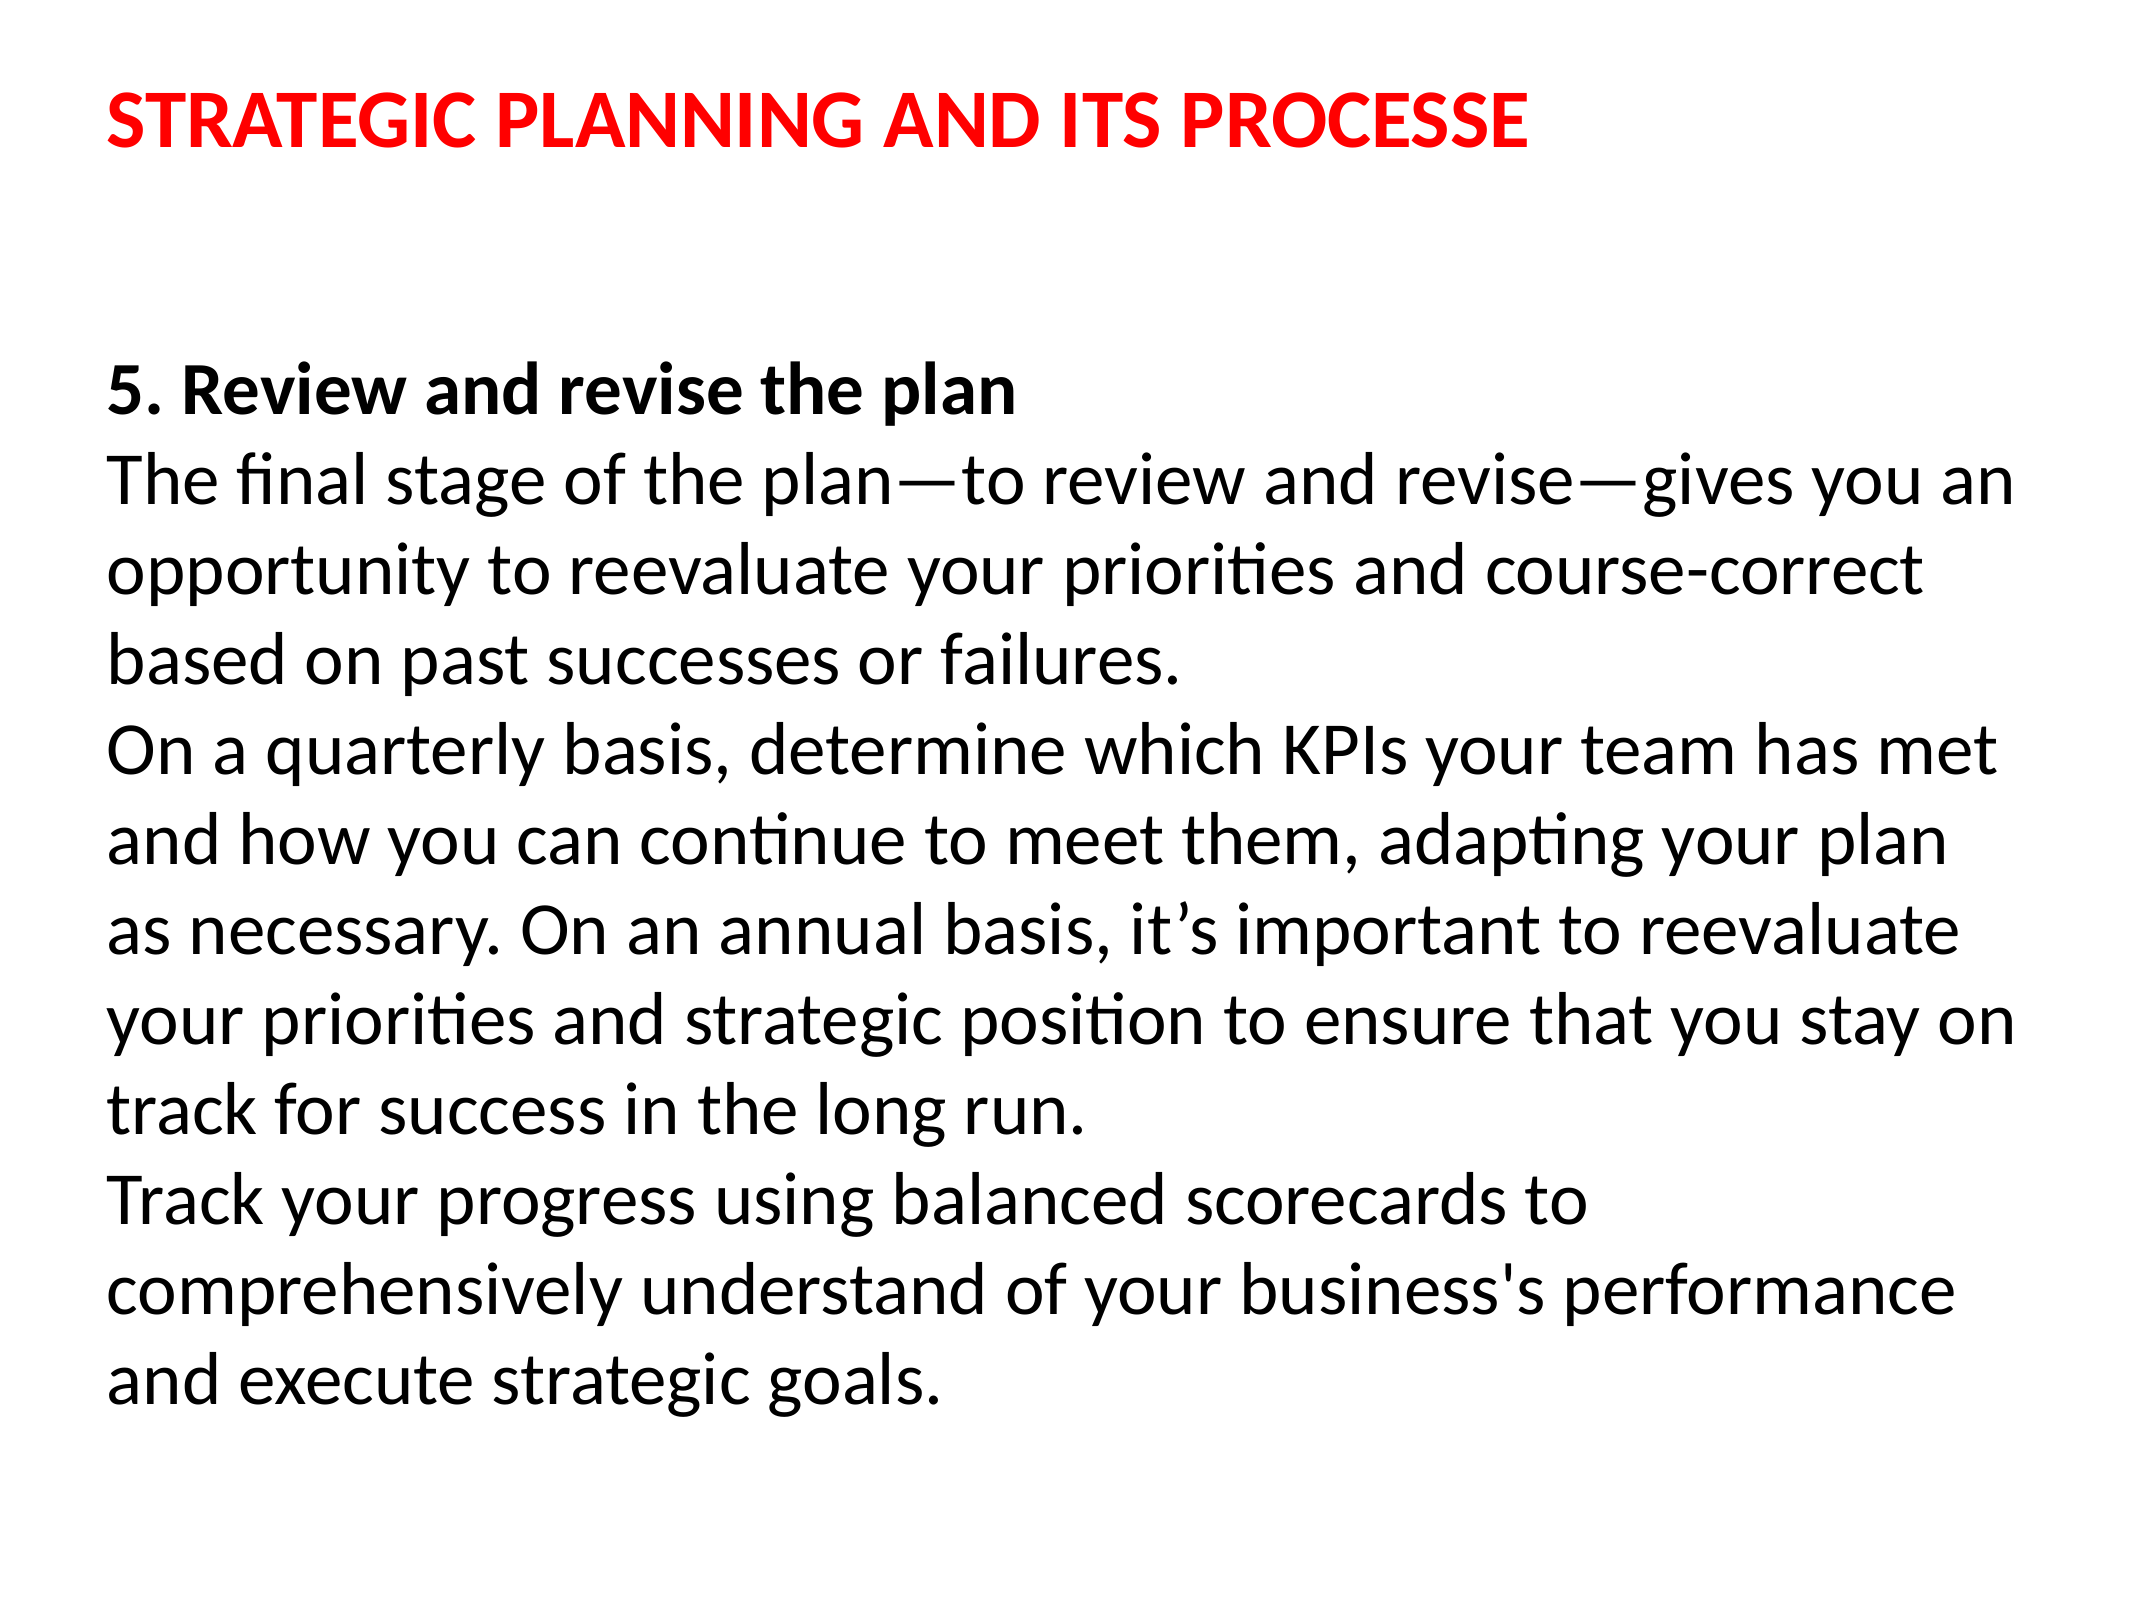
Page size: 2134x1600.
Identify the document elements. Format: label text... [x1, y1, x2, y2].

title STRATEGIC PLANNING AND ITS PROCESSE [106, 64, 2027, 165]
list 5. Review and revise the plan The final stage of the plan—to review and revise—gives you an opportunity to reevaluate your priorities and course-correct based on past successes or failures. On a quarterly basis, determine which KPIs your team has met and how you can continue to meet them, adapting your plan as necessary. On an annual basis, it’s important to reevaluate your priorities and strategic position to ensure that you stay on track for success in the long run. Track your progress using balanced scorecards to comprehensively understand of your business's performance and execute strategic goals. [106, 249, 2027, 1477]
